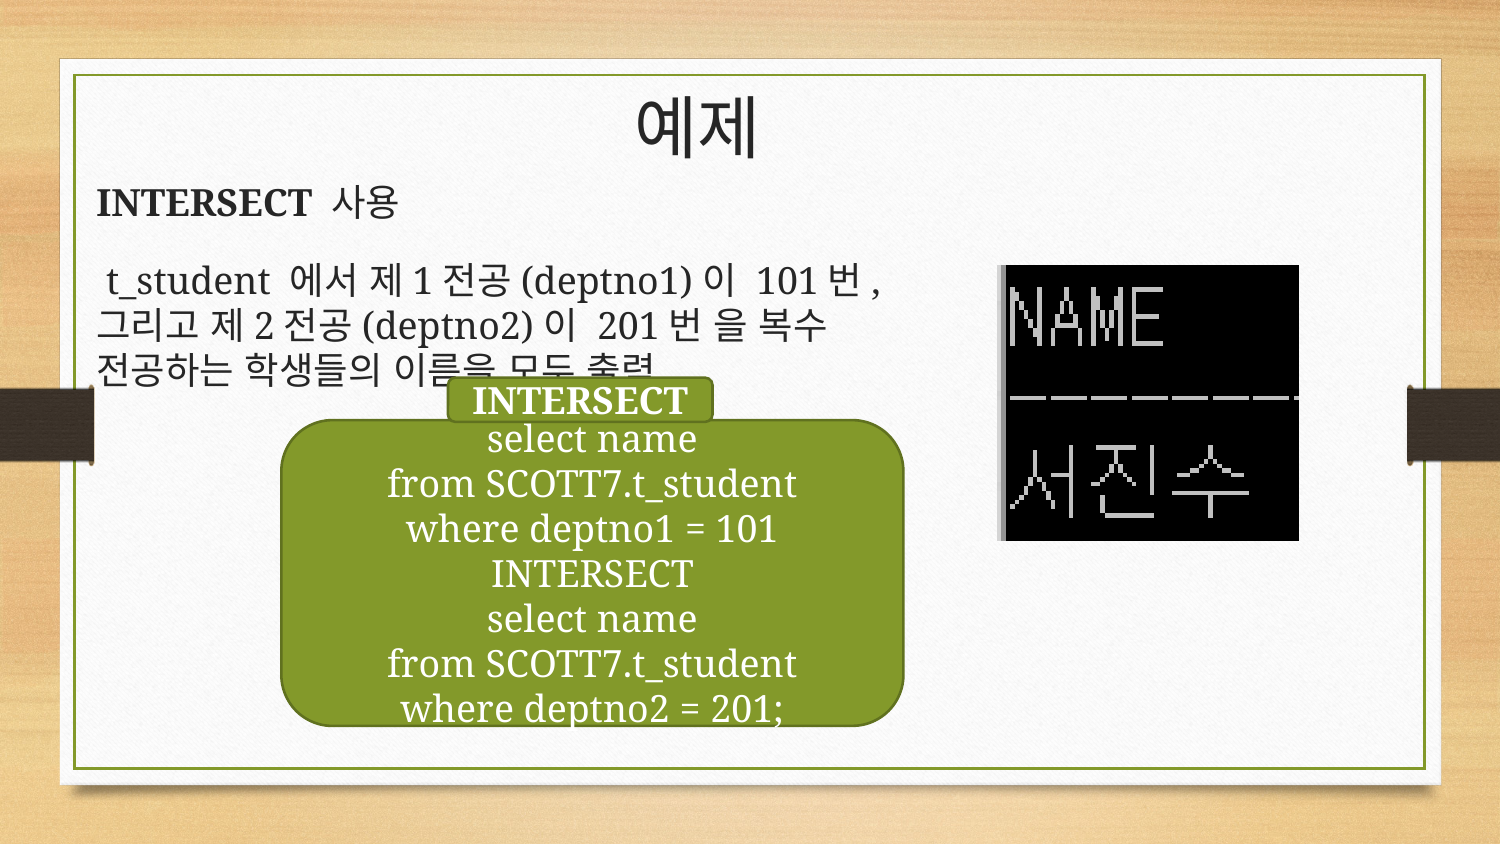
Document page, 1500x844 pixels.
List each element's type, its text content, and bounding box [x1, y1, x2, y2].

list INTERSECT 사용 t_student 에서 제1전공(deptno1)이 101번, 그리고 제2전공(deptno2)이 201번 을 복수 전공하는 학생들의 이름을 모두 출력 [81, 163, 943, 404]
title 예제 [619, 69, 881, 163]
text_box INTERSECT [446, 376, 714, 424]
text_box select name from SCOTT7.t_student where deptno1 = 101 INTERSECT select name from SCOTT7.t_student where deptno2 = 201; [280, 418, 905, 728]
picture [0, 0, 1500, 844]
